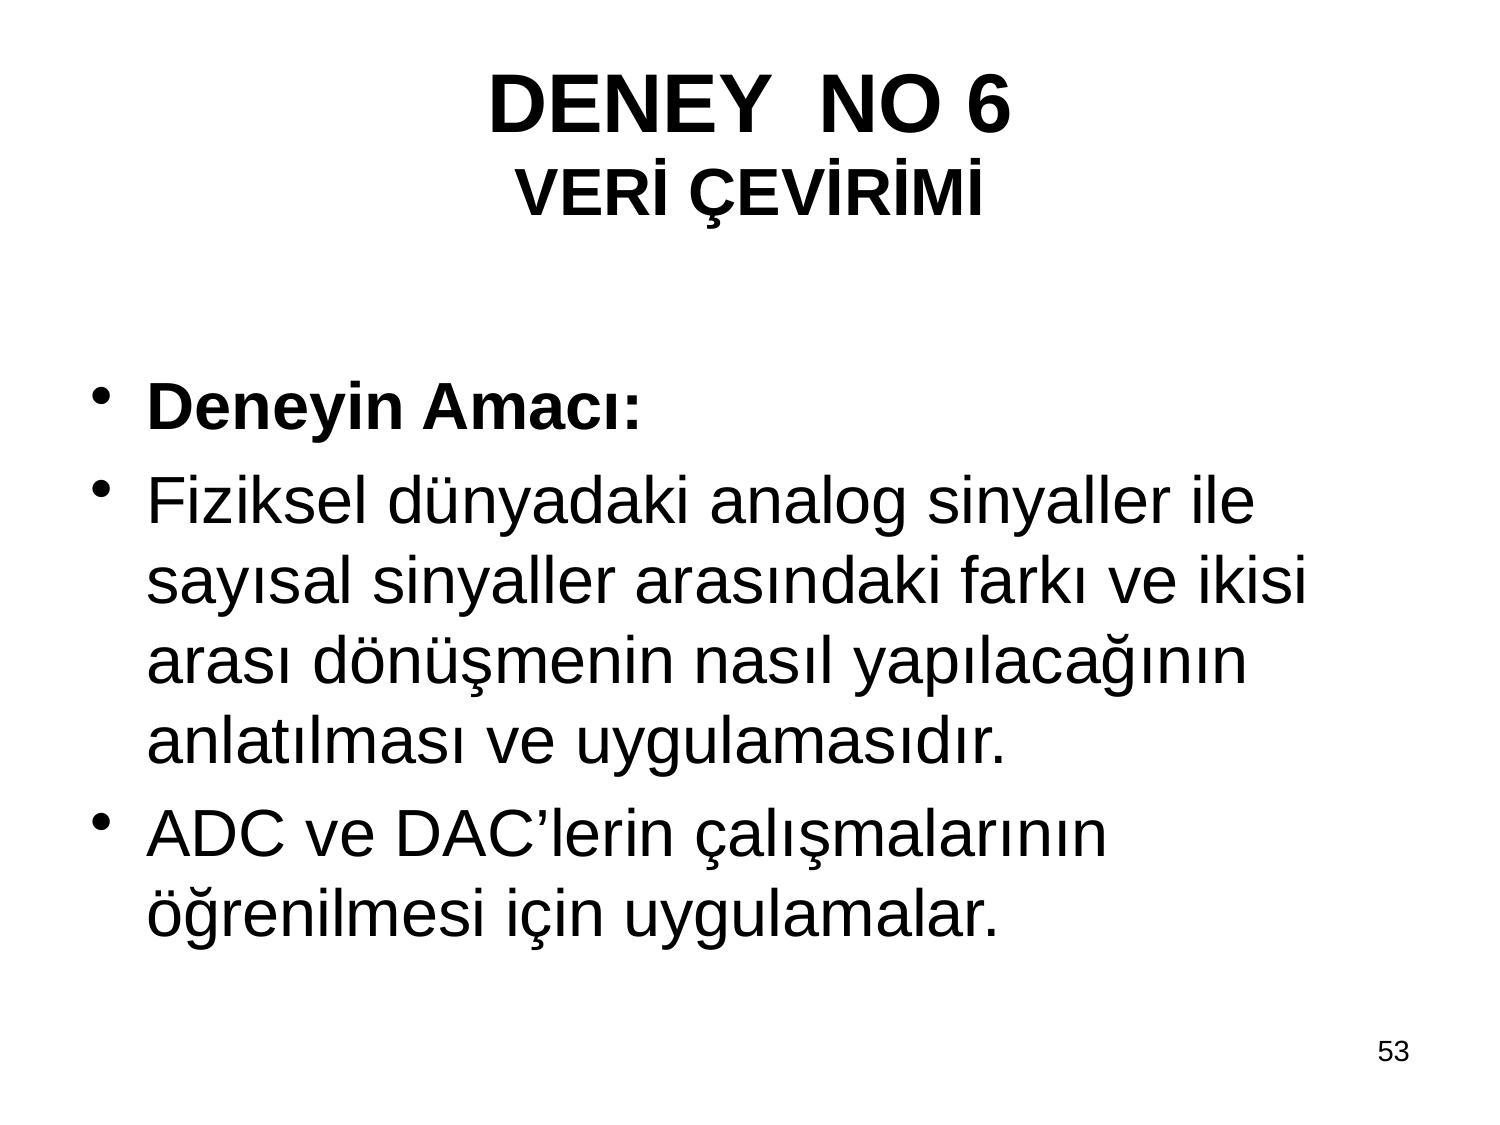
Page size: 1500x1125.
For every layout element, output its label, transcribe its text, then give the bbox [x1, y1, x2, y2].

title DENEY NO 6 VERİ ÇEVİRİMİ [74, 44, 1426, 233]
list Deneyin Amacı: Fiziksel dünyadaki analog sinyaller ile sayısal sinyaller arasındaki farkı ve ikisi arası dönüşmenin nasıl yapılacağının anlatılması ve uygulamasıdır. ADC ve DAC’lerin çalışmalarının öğrenilmesi için uygulamalar. [74, 262, 1426, 1006]
slide_number 53 [1074, 1024, 1426, 1103]
